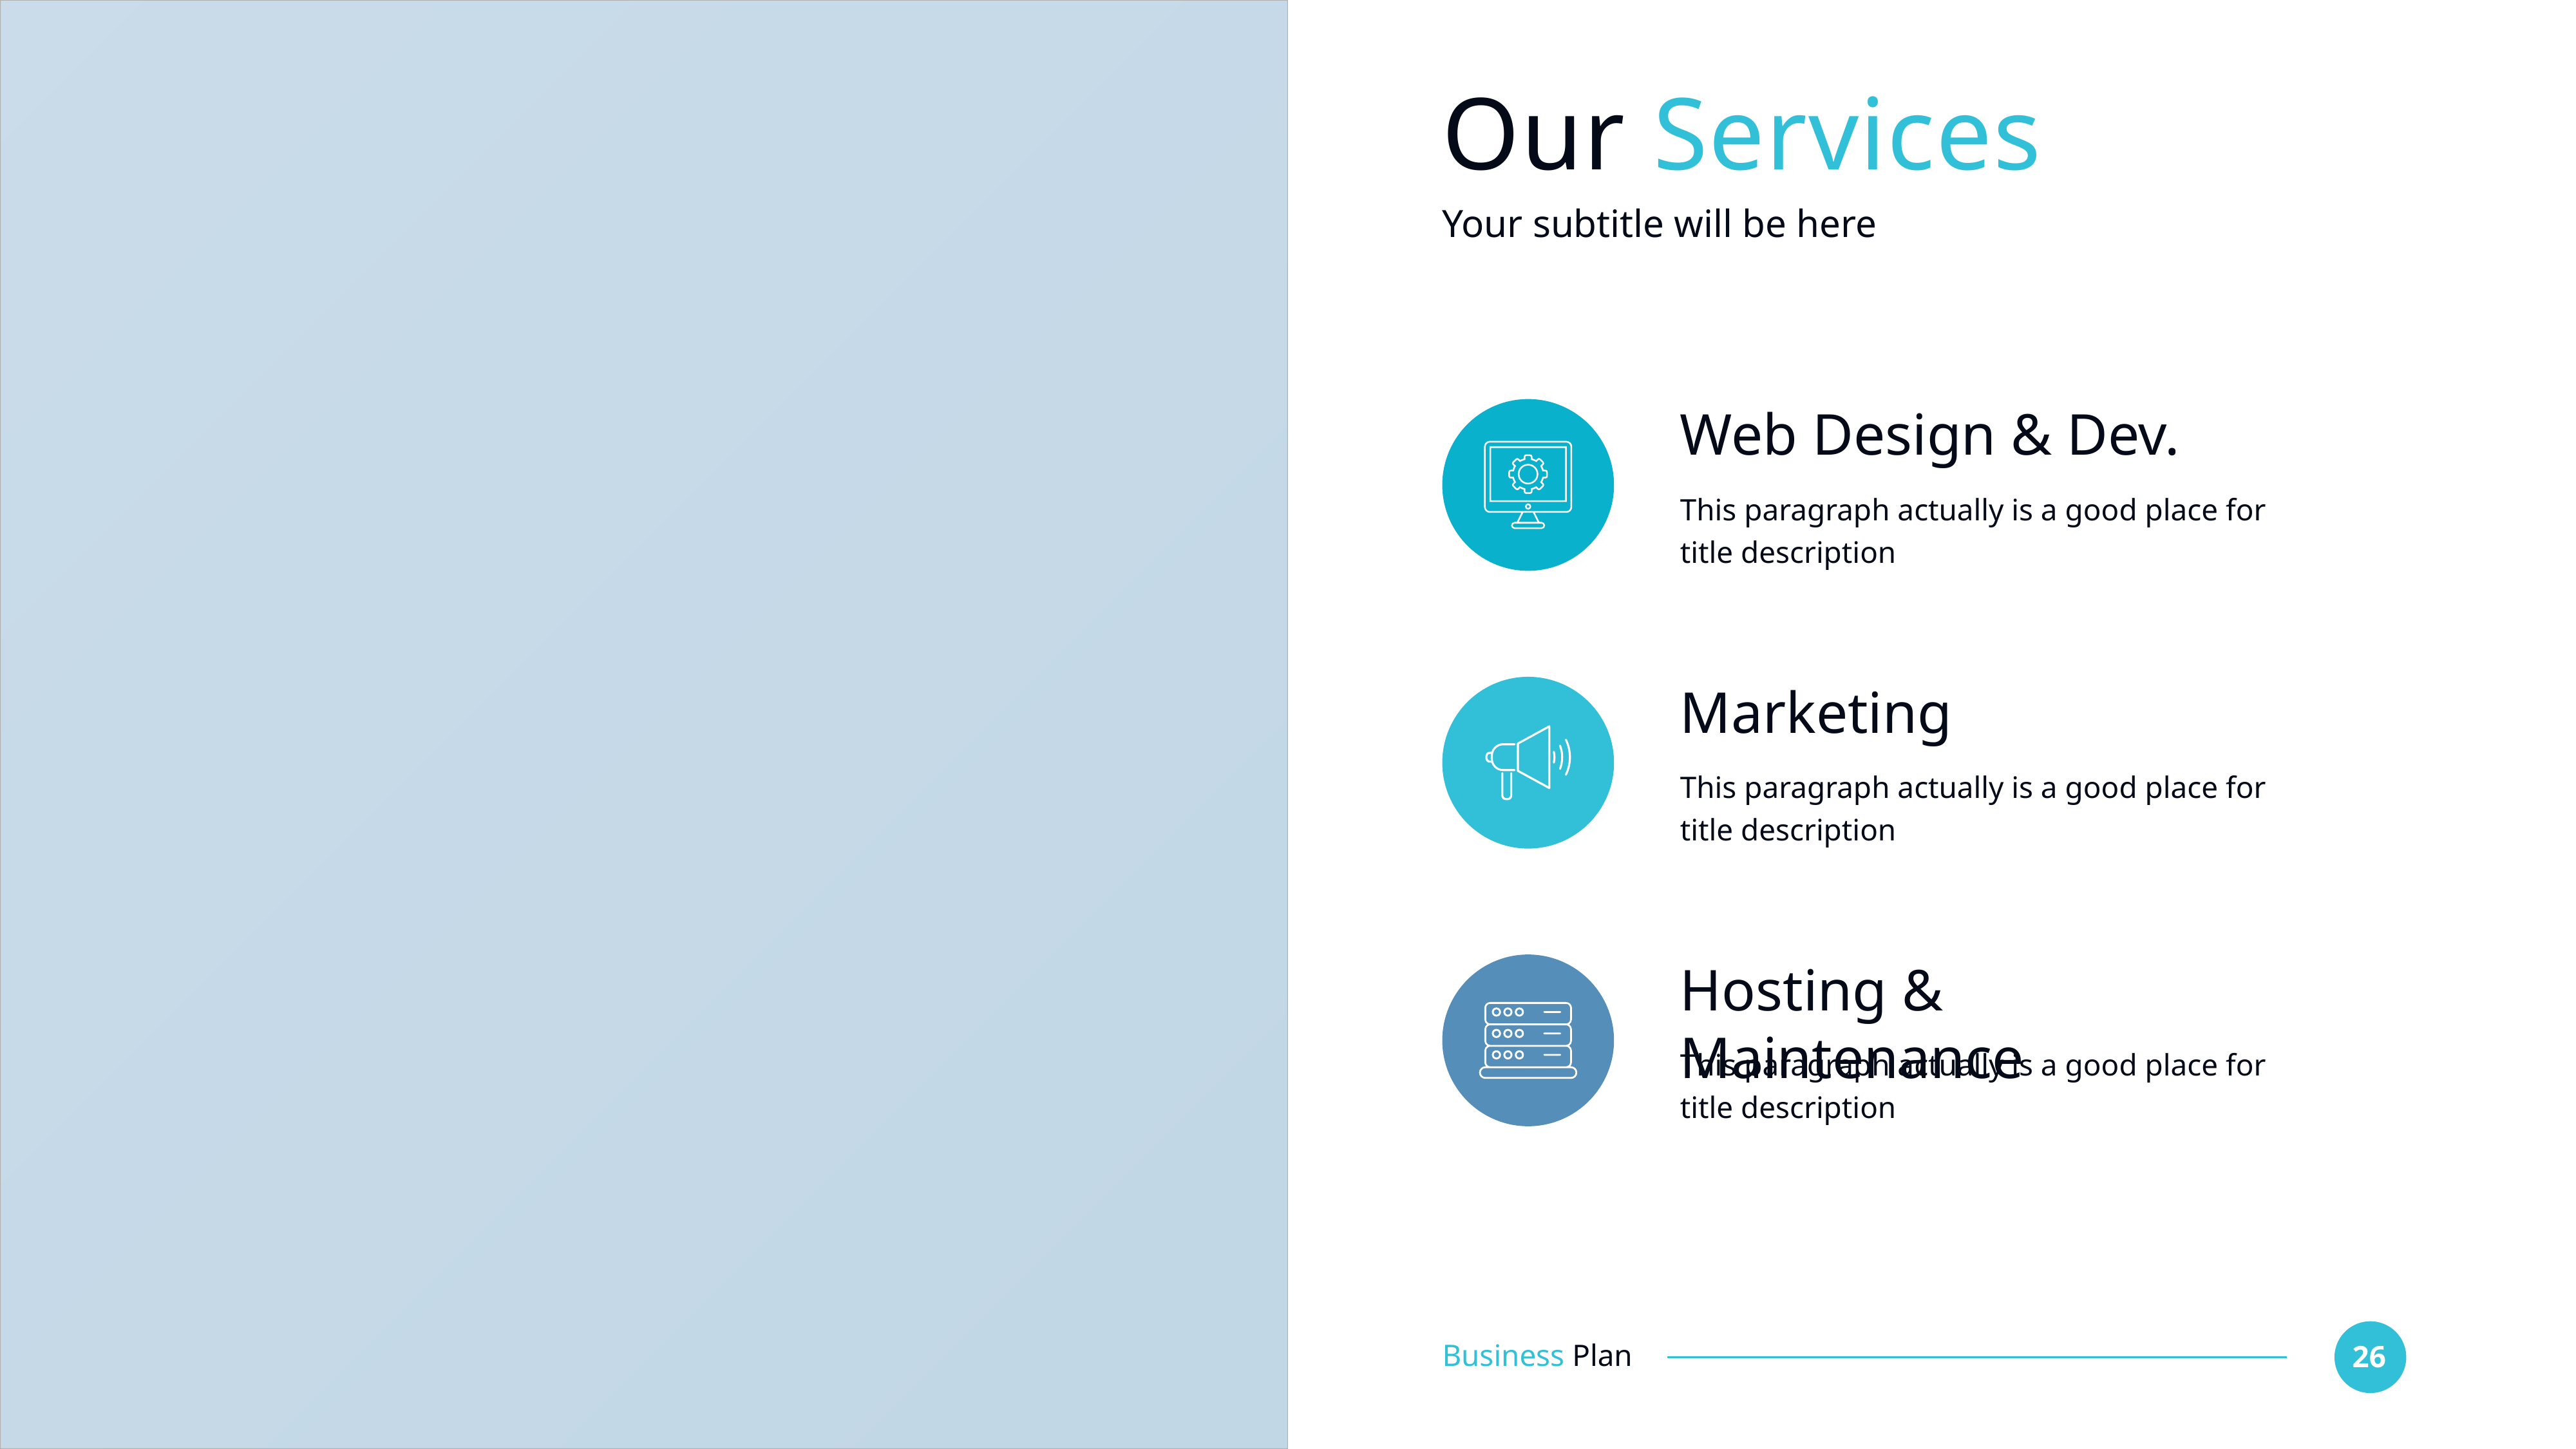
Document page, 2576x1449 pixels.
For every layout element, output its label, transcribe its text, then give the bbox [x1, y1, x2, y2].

text_box [1553, 750, 1556, 764]
text_box [1479, 1001, 1578, 1079]
text_box [1441, 676, 1615, 849]
text_box [1565, 739, 1571, 776]
text_box [1485, 743, 1516, 800]
text_box This paragraph actually is a good place for title description [1680, 484, 2277, 569]
list Your subtitle will be here [1442, 200, 2399, 247]
text_box [1441, 954, 1615, 1127]
text_box Hosting & Maintenance [1680, 954, 2277, 1039]
text_box [1484, 440, 1573, 529]
text_box Web Design & Dev. [1680, 399, 2277, 467]
text_box This paragraph actually is a good place for title description [1680, 761, 2277, 847]
title Our Services [1442, 70, 2399, 193]
text_box [1441, 398, 1615, 572]
text_box Marketing [1680, 676, 2277, 745]
text_box This paragraph actually is a good place for title description [1680, 1039, 2277, 1125]
text_box [1517, 725, 1551, 790]
text_box [1558, 744, 1564, 770]
picture [0, 0, 1288, 1449]
